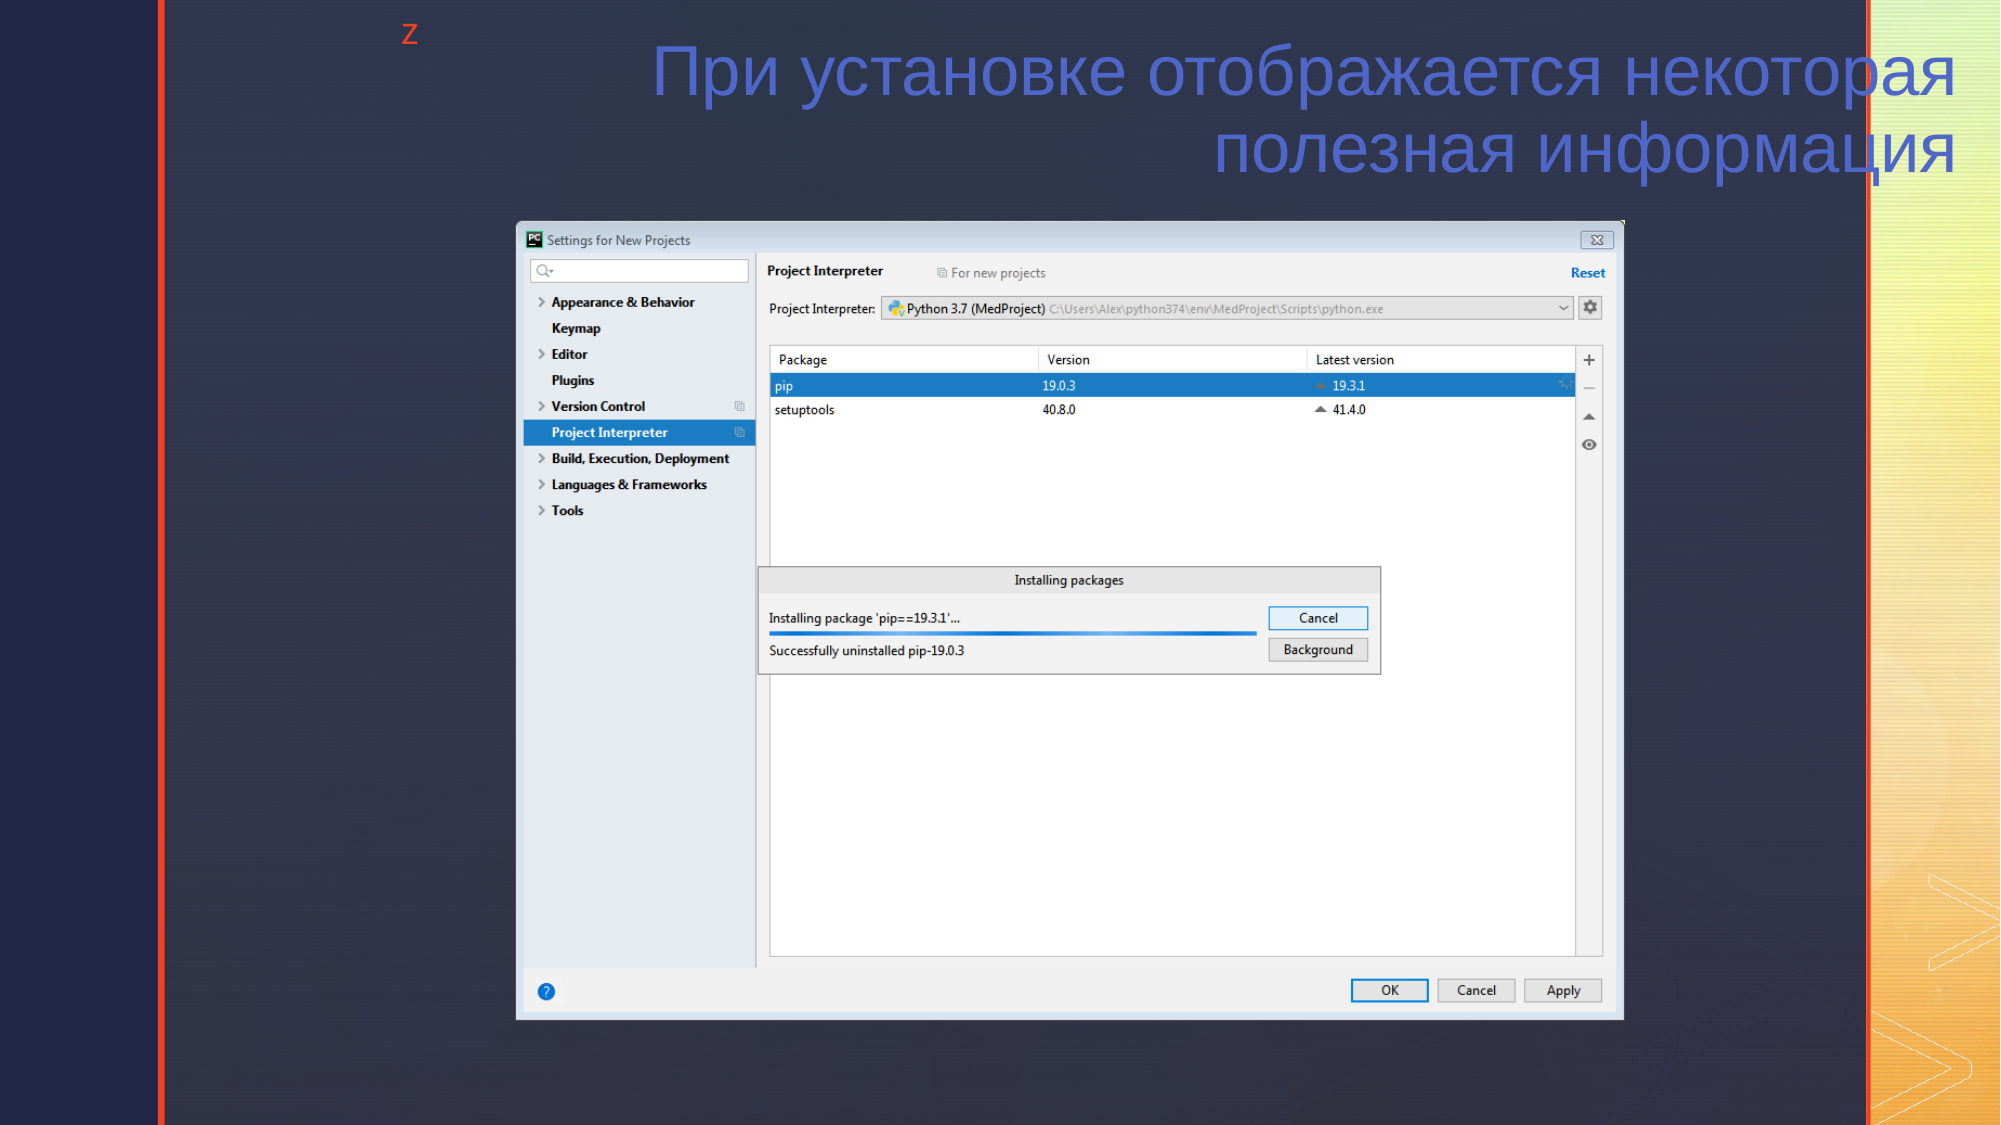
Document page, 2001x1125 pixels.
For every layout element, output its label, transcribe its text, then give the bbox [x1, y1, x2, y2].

picture [1871, 0, 2001, 1125]
picture [514, 220, 1625, 1021]
title При установке отображается некоторая полезная информация [433, 26, 1974, 204]
